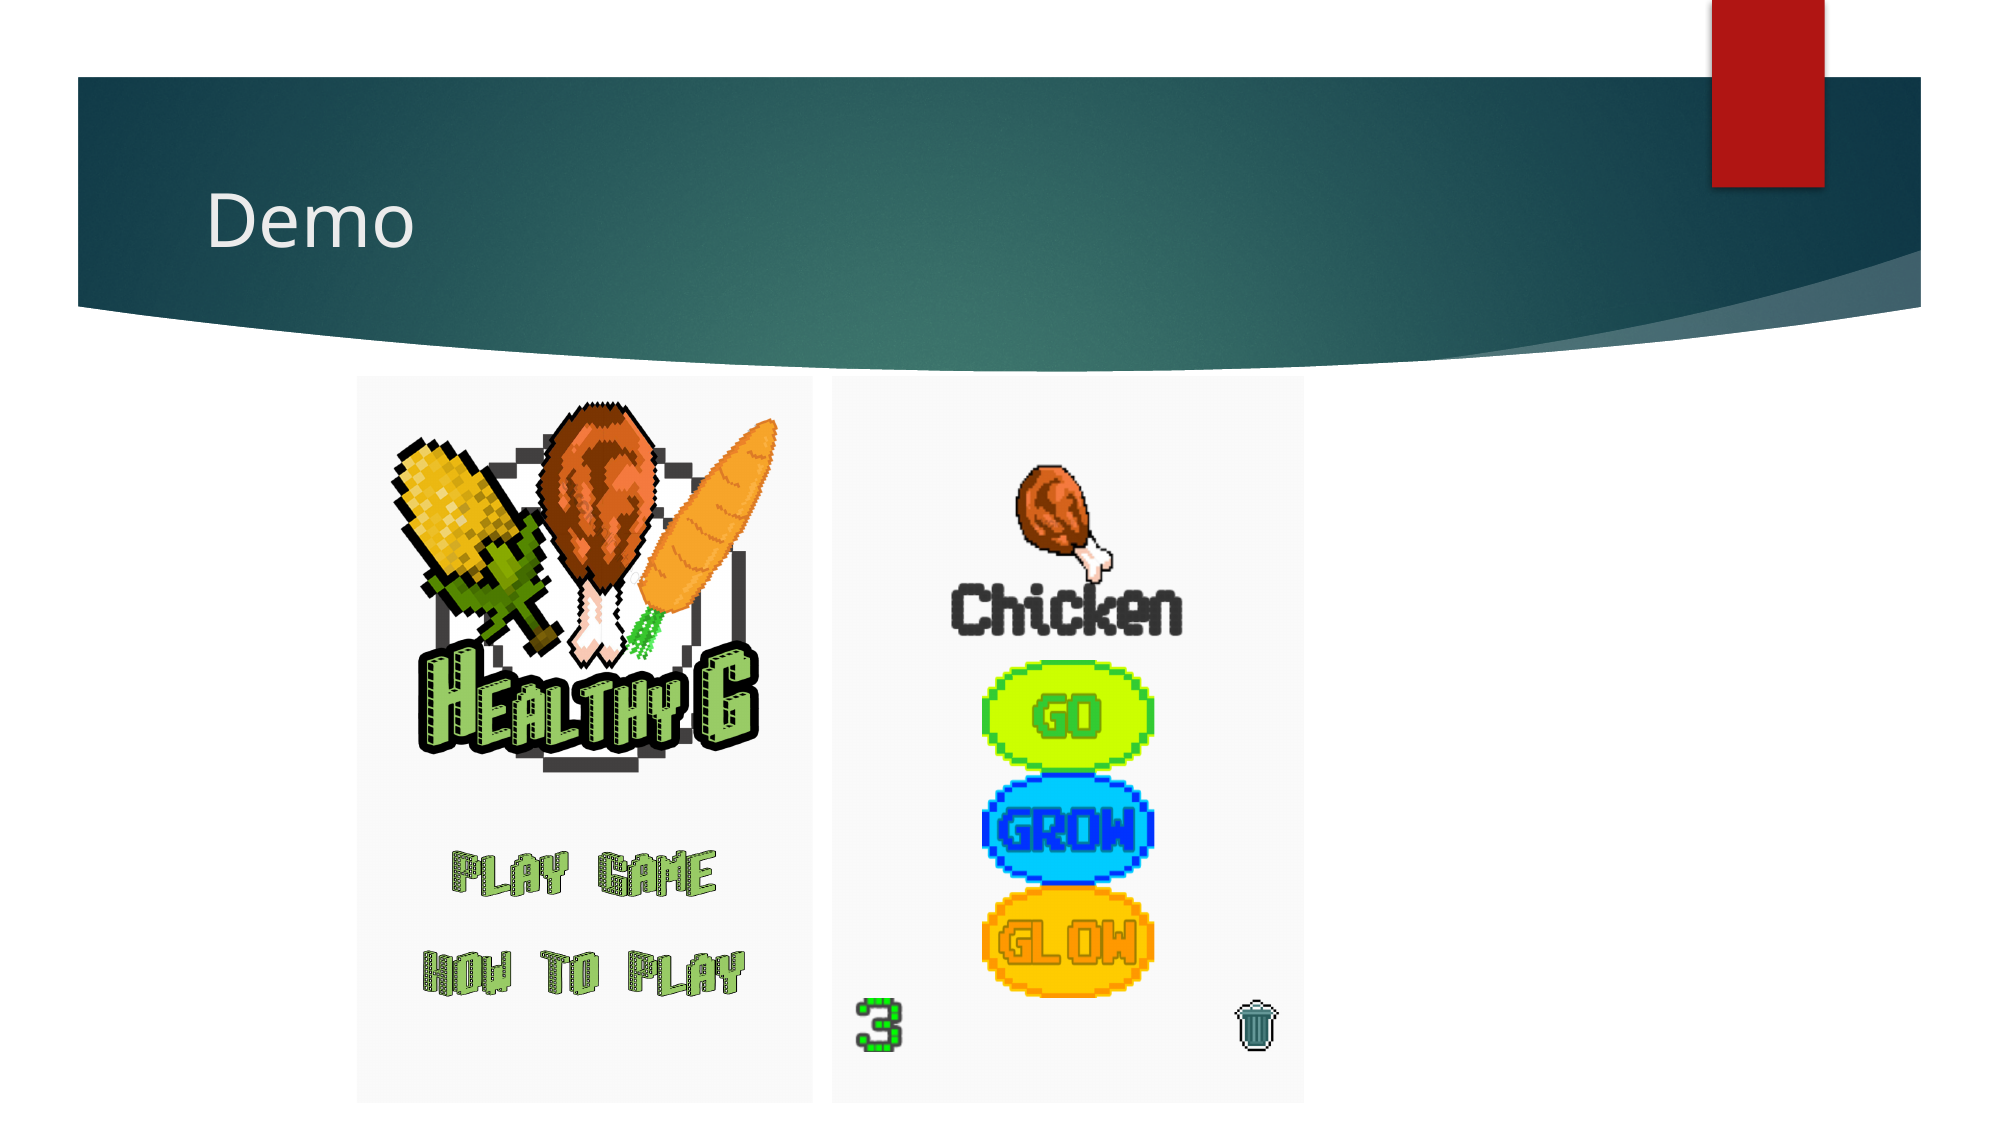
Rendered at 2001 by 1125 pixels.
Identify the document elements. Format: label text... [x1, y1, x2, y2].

picture [356, 376, 813, 1104]
title Demo [189, 159, 1638, 276]
picture [831, 376, 1304, 1104]
